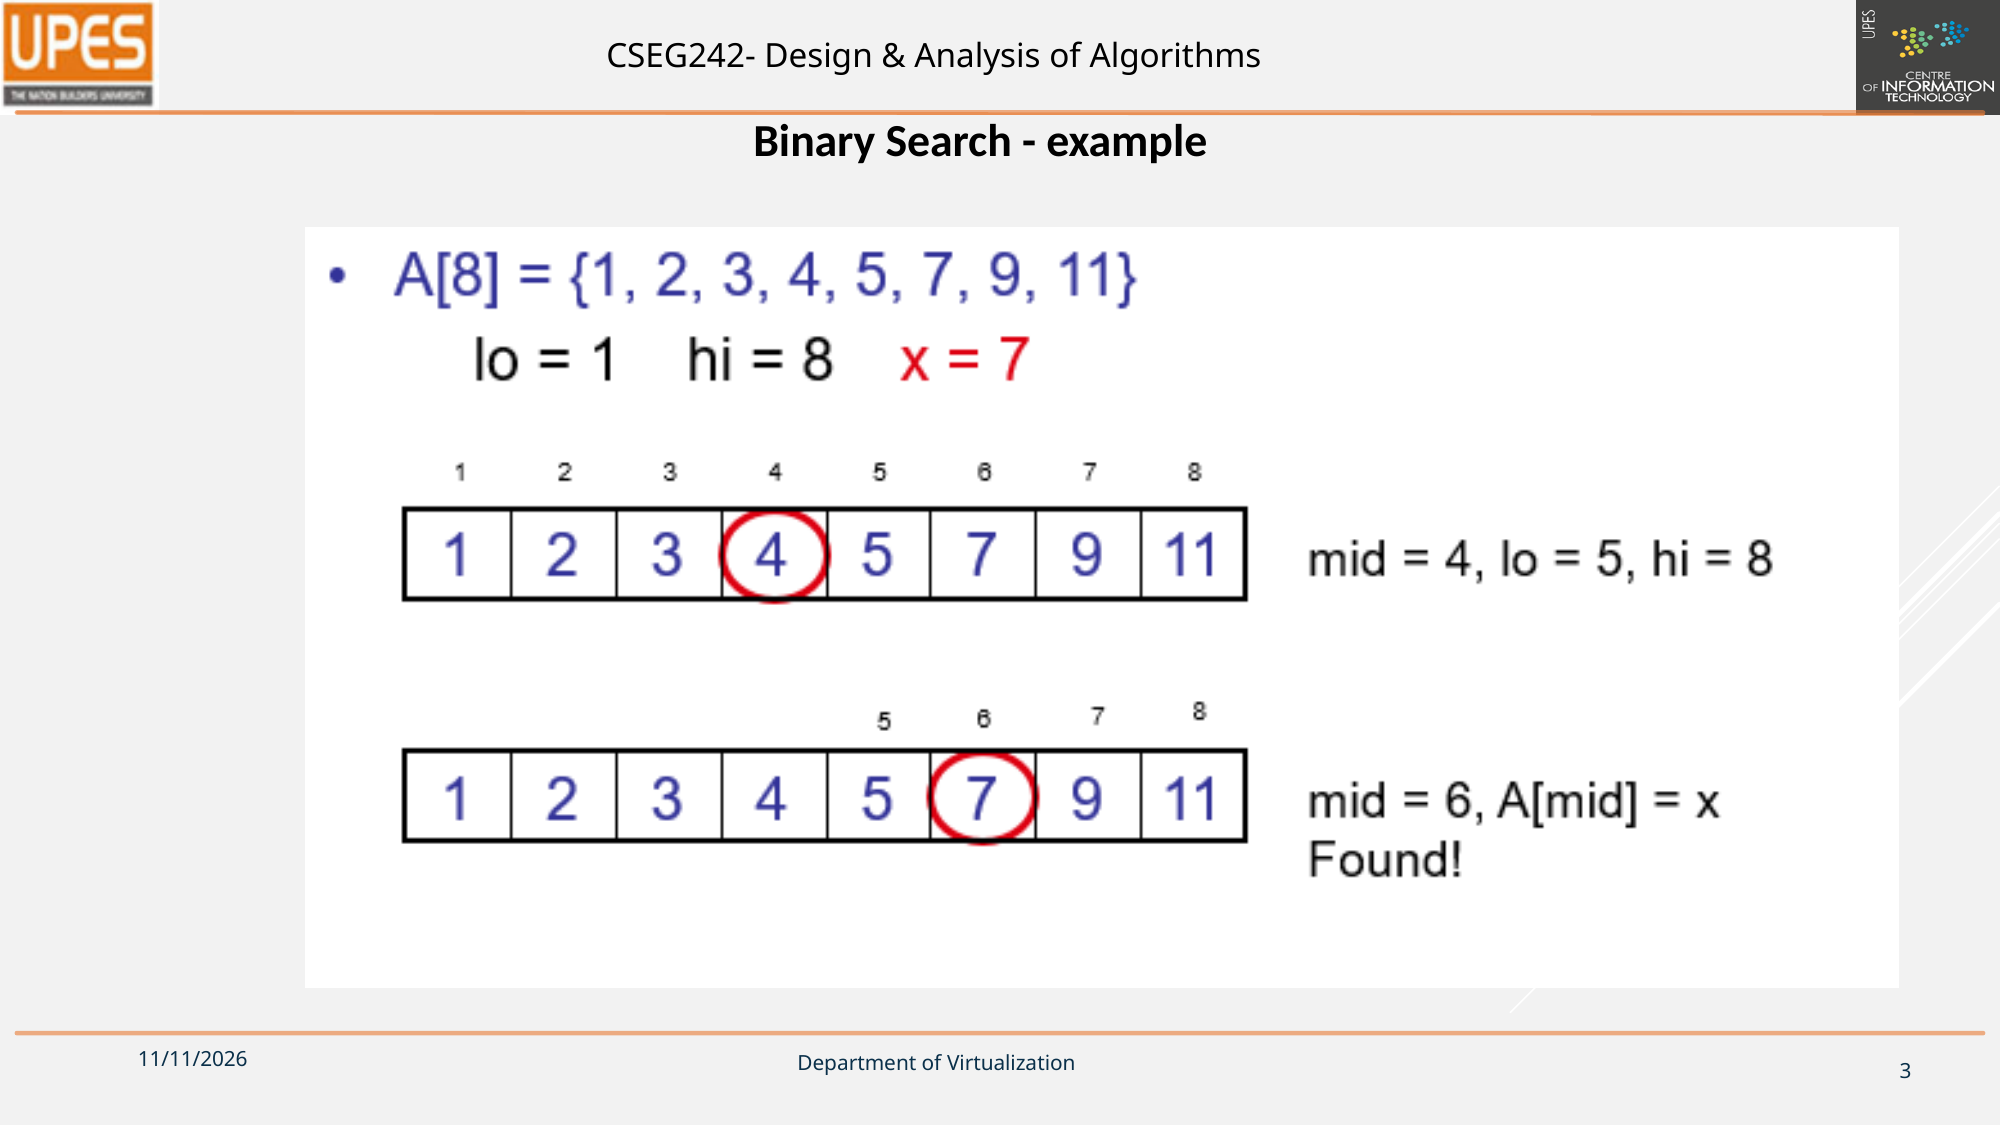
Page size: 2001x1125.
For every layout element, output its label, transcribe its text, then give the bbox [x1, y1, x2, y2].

picture [0, 0, 159, 115]
picture [305, 227, 1899, 989]
footer Department of Virtualization [317, 1041, 1555, 1102]
slide_number 3 [1755, 1038, 1927, 1094]
text_box Binary Search - example [62, 103, 1899, 173]
picture [1856, 0, 2000, 115]
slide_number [0, 1038, 263, 1099]
